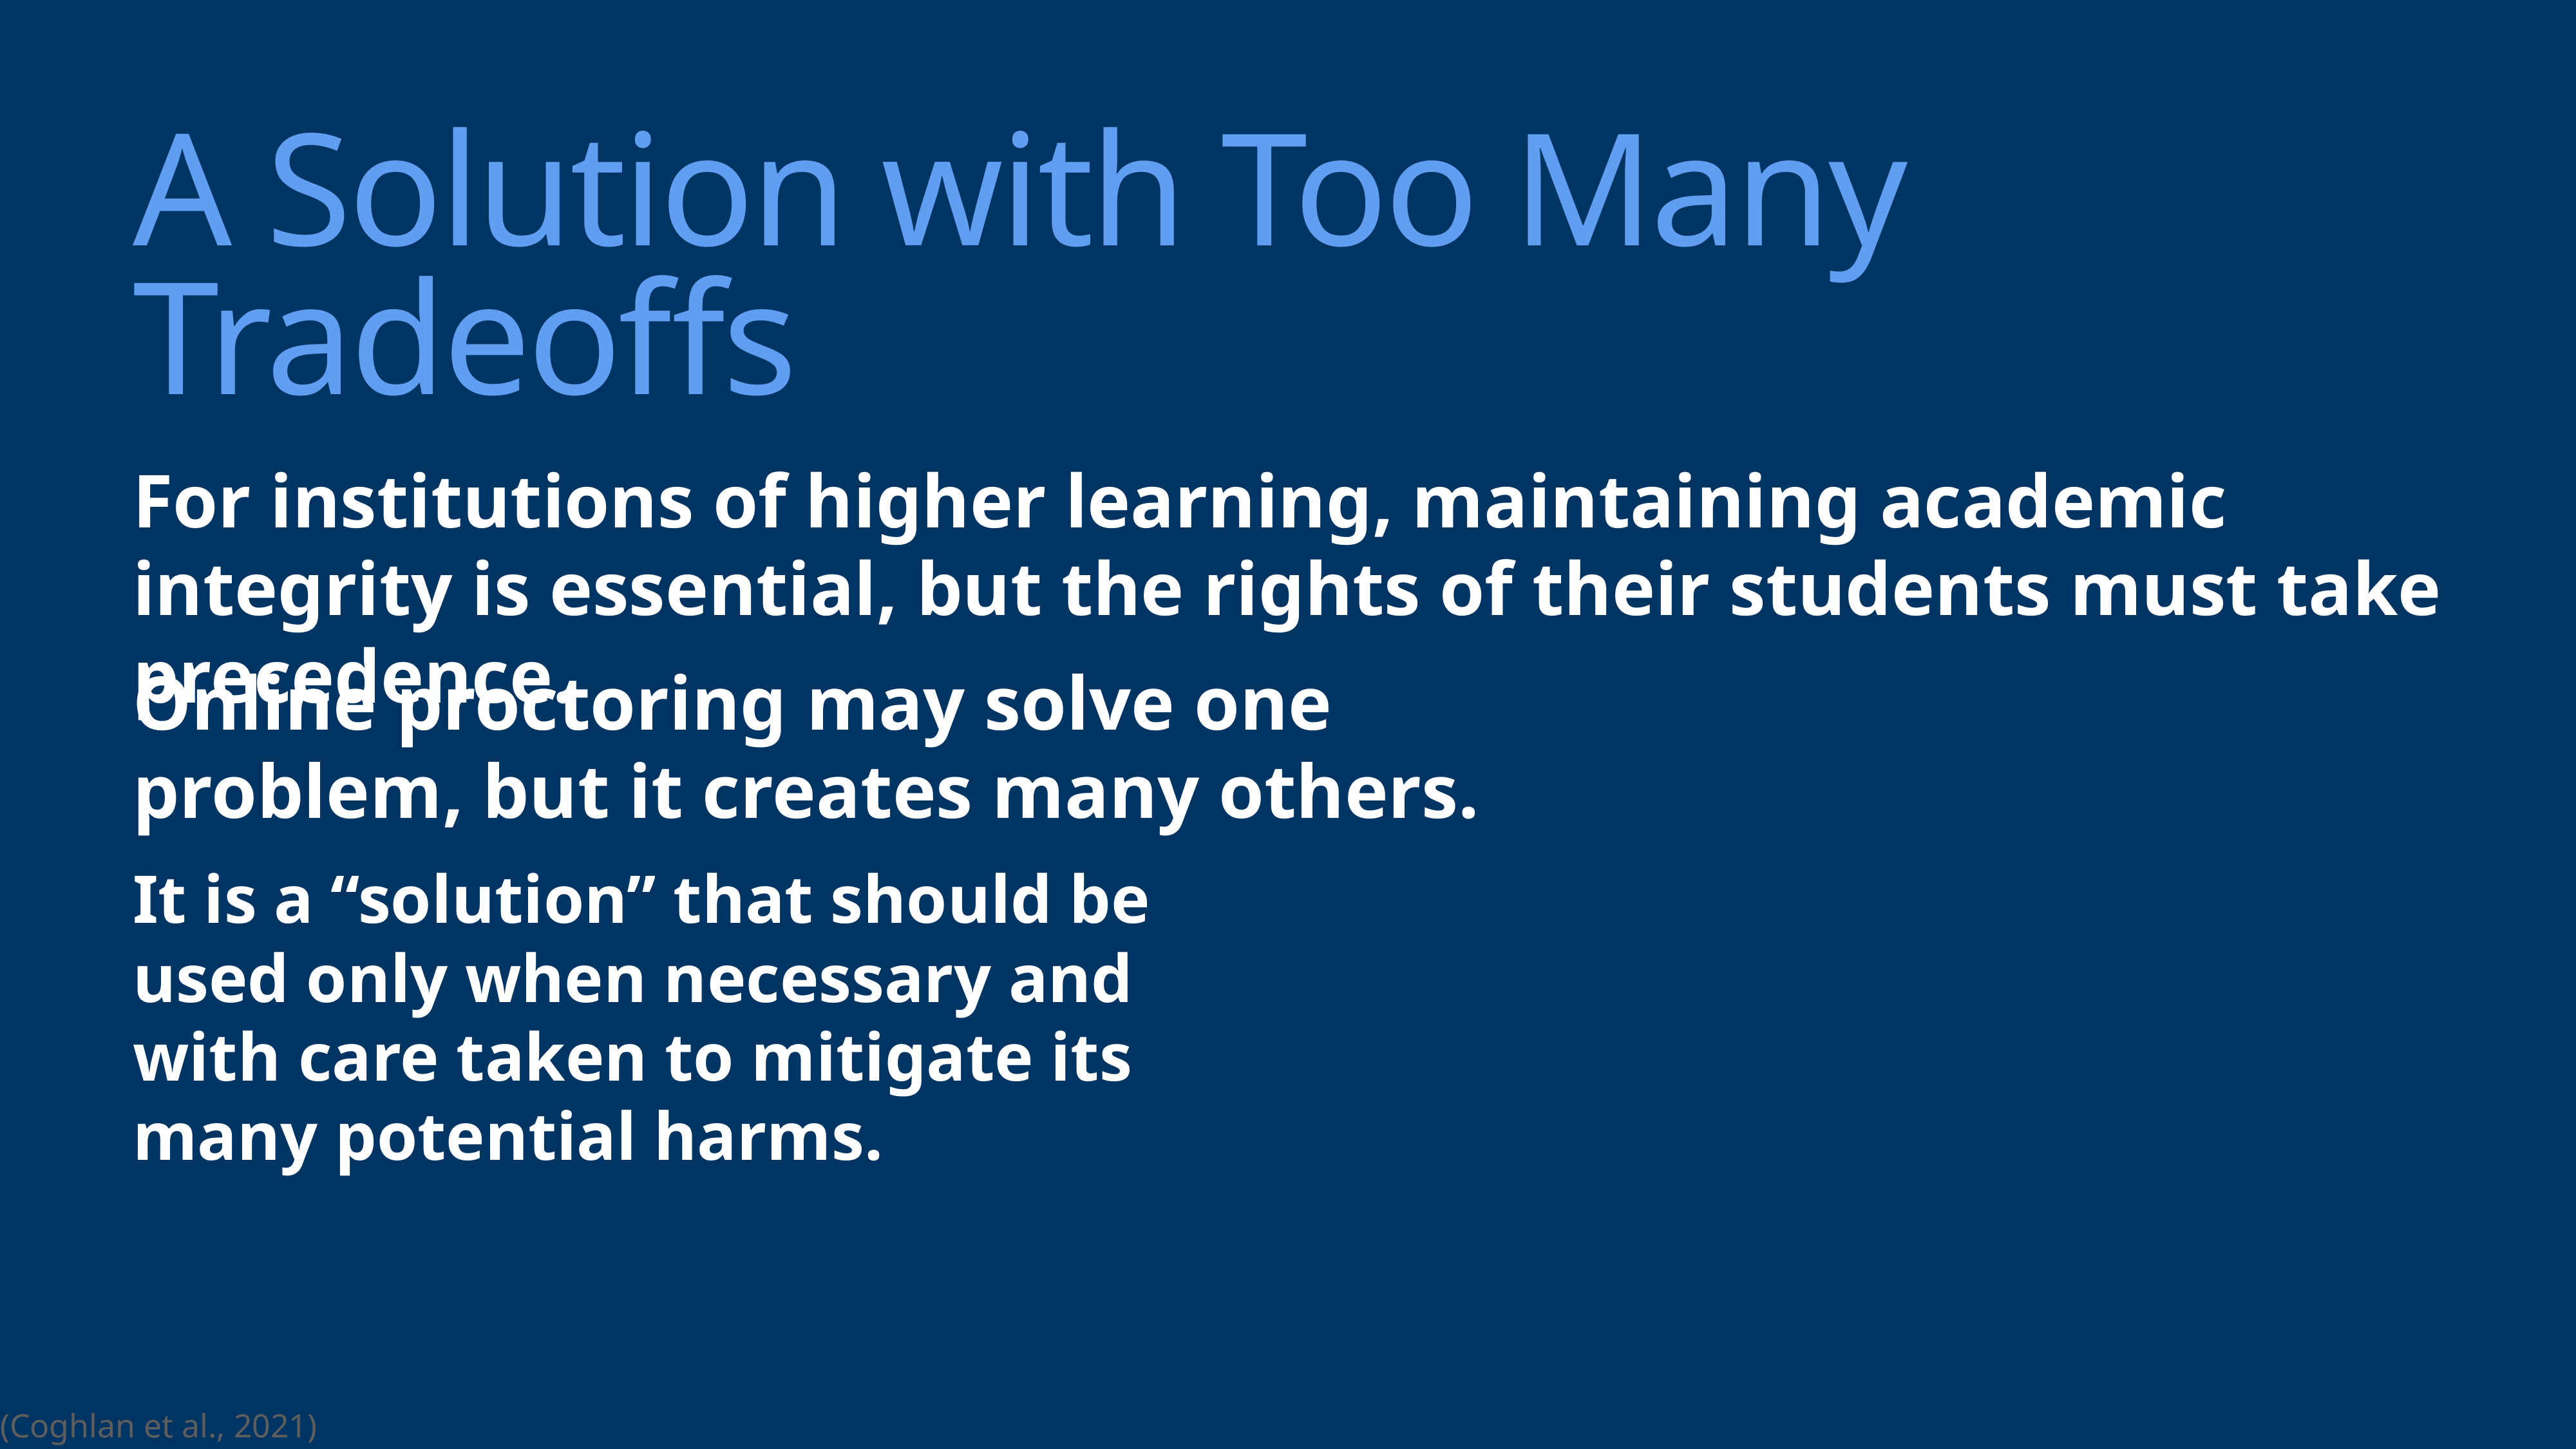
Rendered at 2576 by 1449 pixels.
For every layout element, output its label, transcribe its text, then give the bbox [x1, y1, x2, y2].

list For institutions of higher learning, maintaining academic integrity is essential, but the rights of their students must take precedence. [127, 449, 2449, 651]
text_box Online proctoring may solve one problem, but it creates many others. [127, 650, 1674, 852]
text_box (Coghlan et al., 2021) [0, 1400, 323, 1449]
title A Solution with Too Many Tradeoffs [127, 100, 2449, 449]
text_box It is a “solution” that should be used only when necessary and with care taken to mitigate its many potential harms. [127, 851, 1159, 1202]
